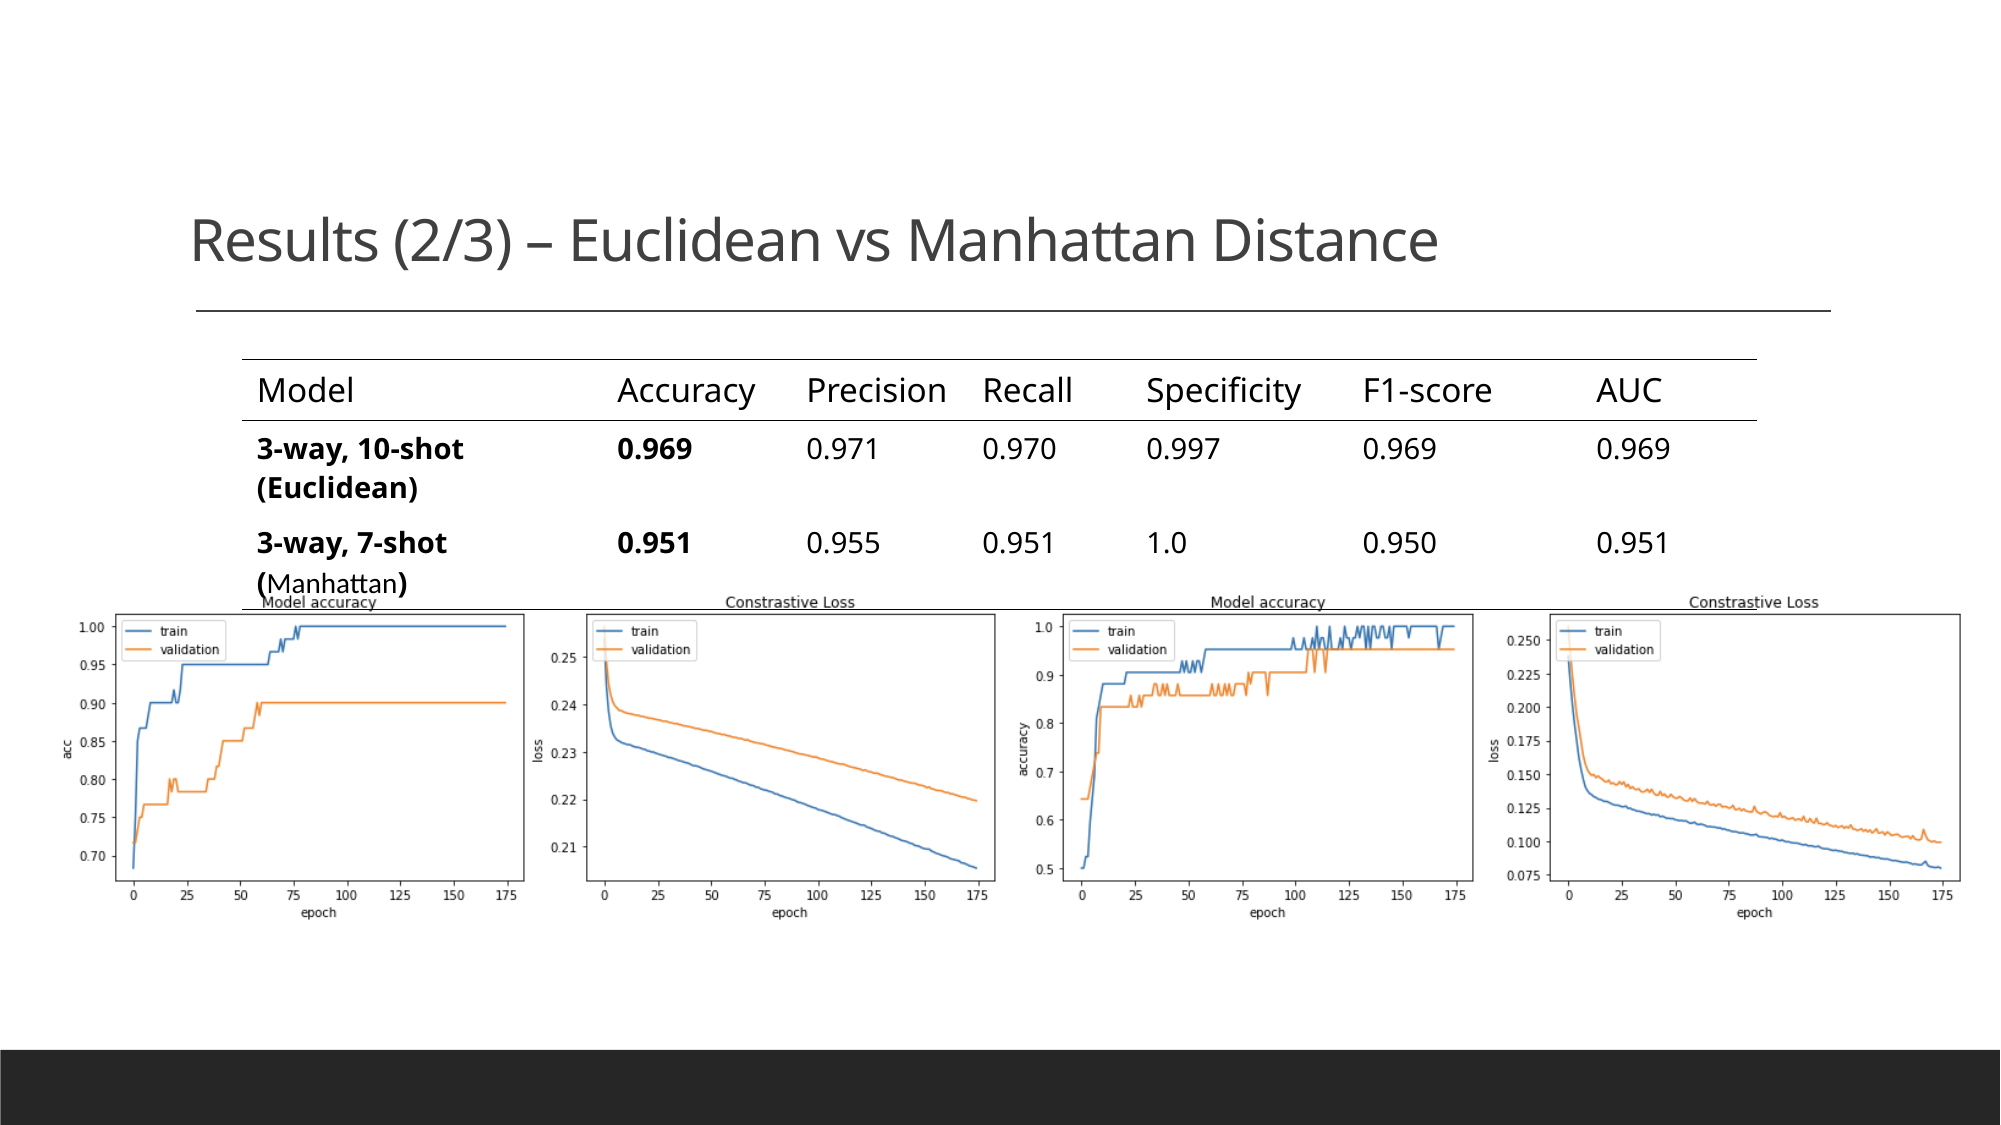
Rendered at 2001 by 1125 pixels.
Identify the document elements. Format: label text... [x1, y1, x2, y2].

table_header Specificity [1131, 360, 1348, 420]
table_cell 0.971 [791, 421, 967, 515]
table_cell 0.951 [967, 515, 1131, 587]
table_header Model [242, 360, 603, 420]
table_cell 0.997 [1131, 421, 1348, 515]
table_cell 0.969 [603, 421, 791, 515]
table_header AUC [1581, 360, 1757, 420]
table_header F1-score [1348, 360, 1581, 420]
table_cell 0.969 [1581, 421, 1757, 515]
table_cell 3-way, 10-shot (Euclidean) [242, 421, 603, 515]
title Results (2/3) – Euclidean vs Manhattan Distance [174, 162, 1825, 282]
table_cell 0.950 [1348, 515, 1581, 587]
table_cell 1.0 [1131, 515, 1348, 587]
text_box [975, 537, 1025, 588]
table_header Precision [791, 360, 967, 420]
picture [1009, 587, 1967, 927]
table_cell 0.955 [791, 515, 967, 587]
table_cell 0.951 [1003, 588, 1009, 609]
table_header Accuracy [603, 360, 791, 420]
table_header Recall [967, 360, 1131, 420]
picture [53, 587, 1003, 927]
table_cell 0.970 [967, 421, 1131, 515]
table_cell 0.951 [603, 515, 791, 587]
table_cell 3-way, 7-shot (Manhattan) [242, 515, 603, 587]
table_cell 0.969 [1348, 421, 1581, 515]
table_cell 0.951 [1581, 515, 1757, 587]
